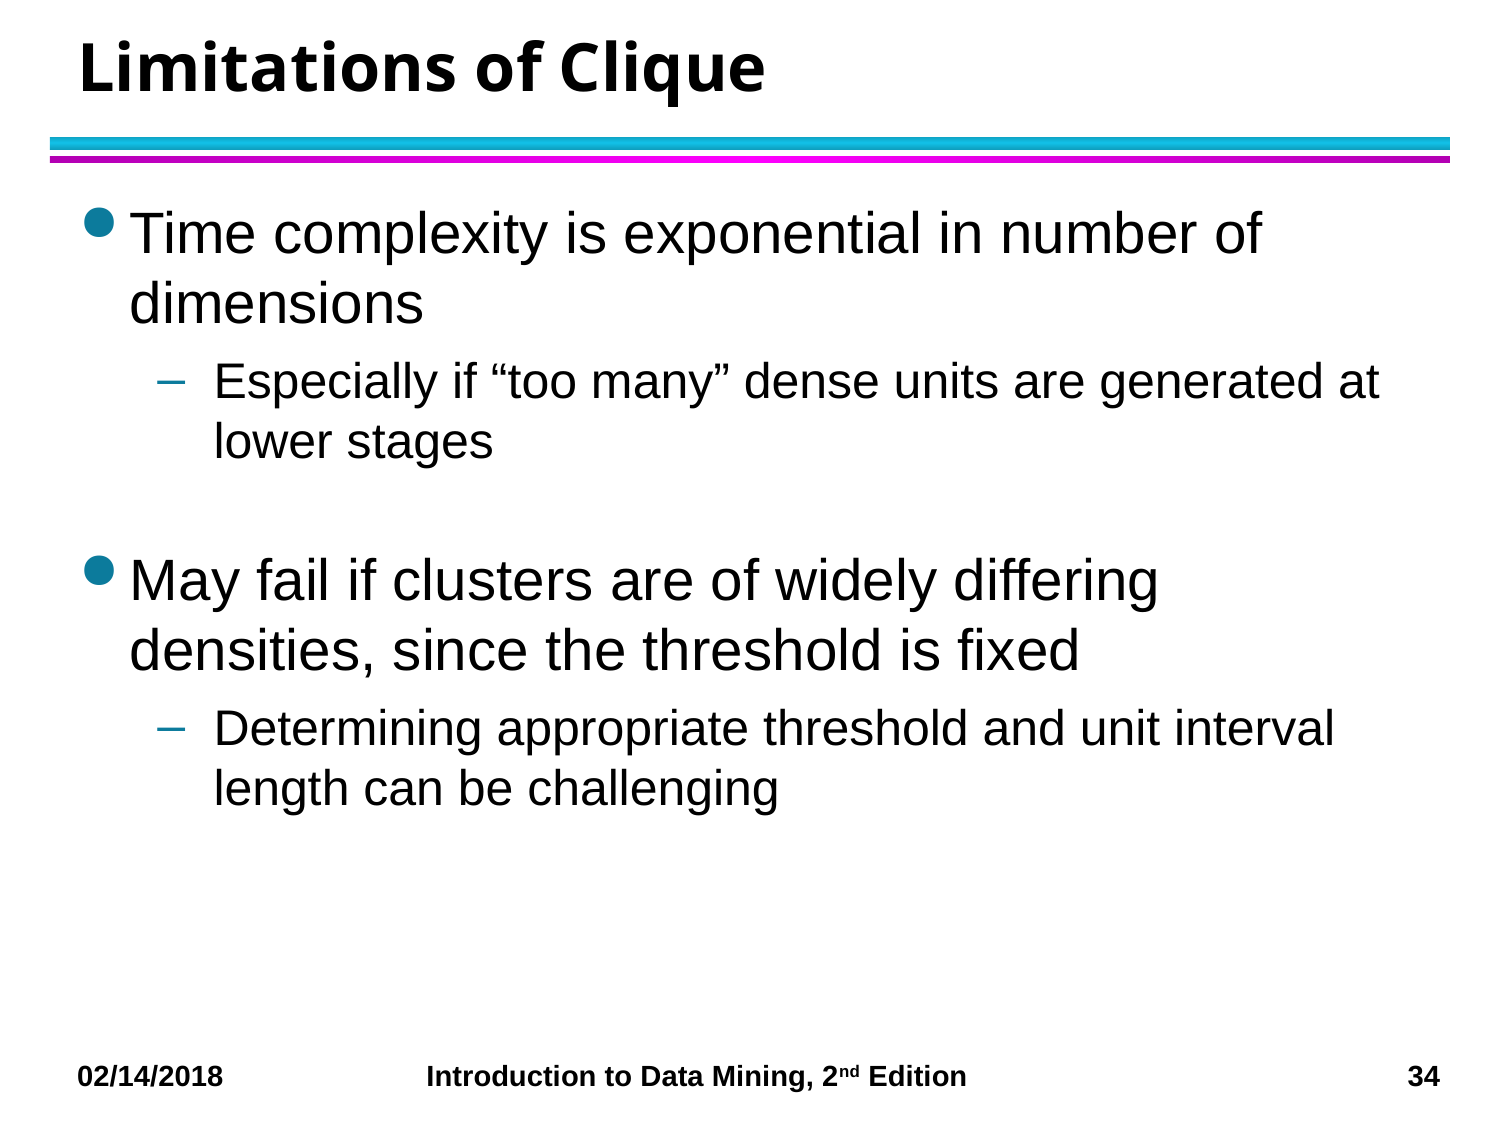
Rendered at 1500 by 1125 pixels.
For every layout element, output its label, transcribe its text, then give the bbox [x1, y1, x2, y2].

text_box Time complexity is exponential in number of dimensions Especially if “too many” dense units are generated at lower stages May fail if clusters are of widely differing densities, since the threshold is fixed Determining appropriate threshold and unit interval length can be challenging [67, 187, 1432, 1038]
text_box Limitations of Clique [62, 24, 1421, 113]
